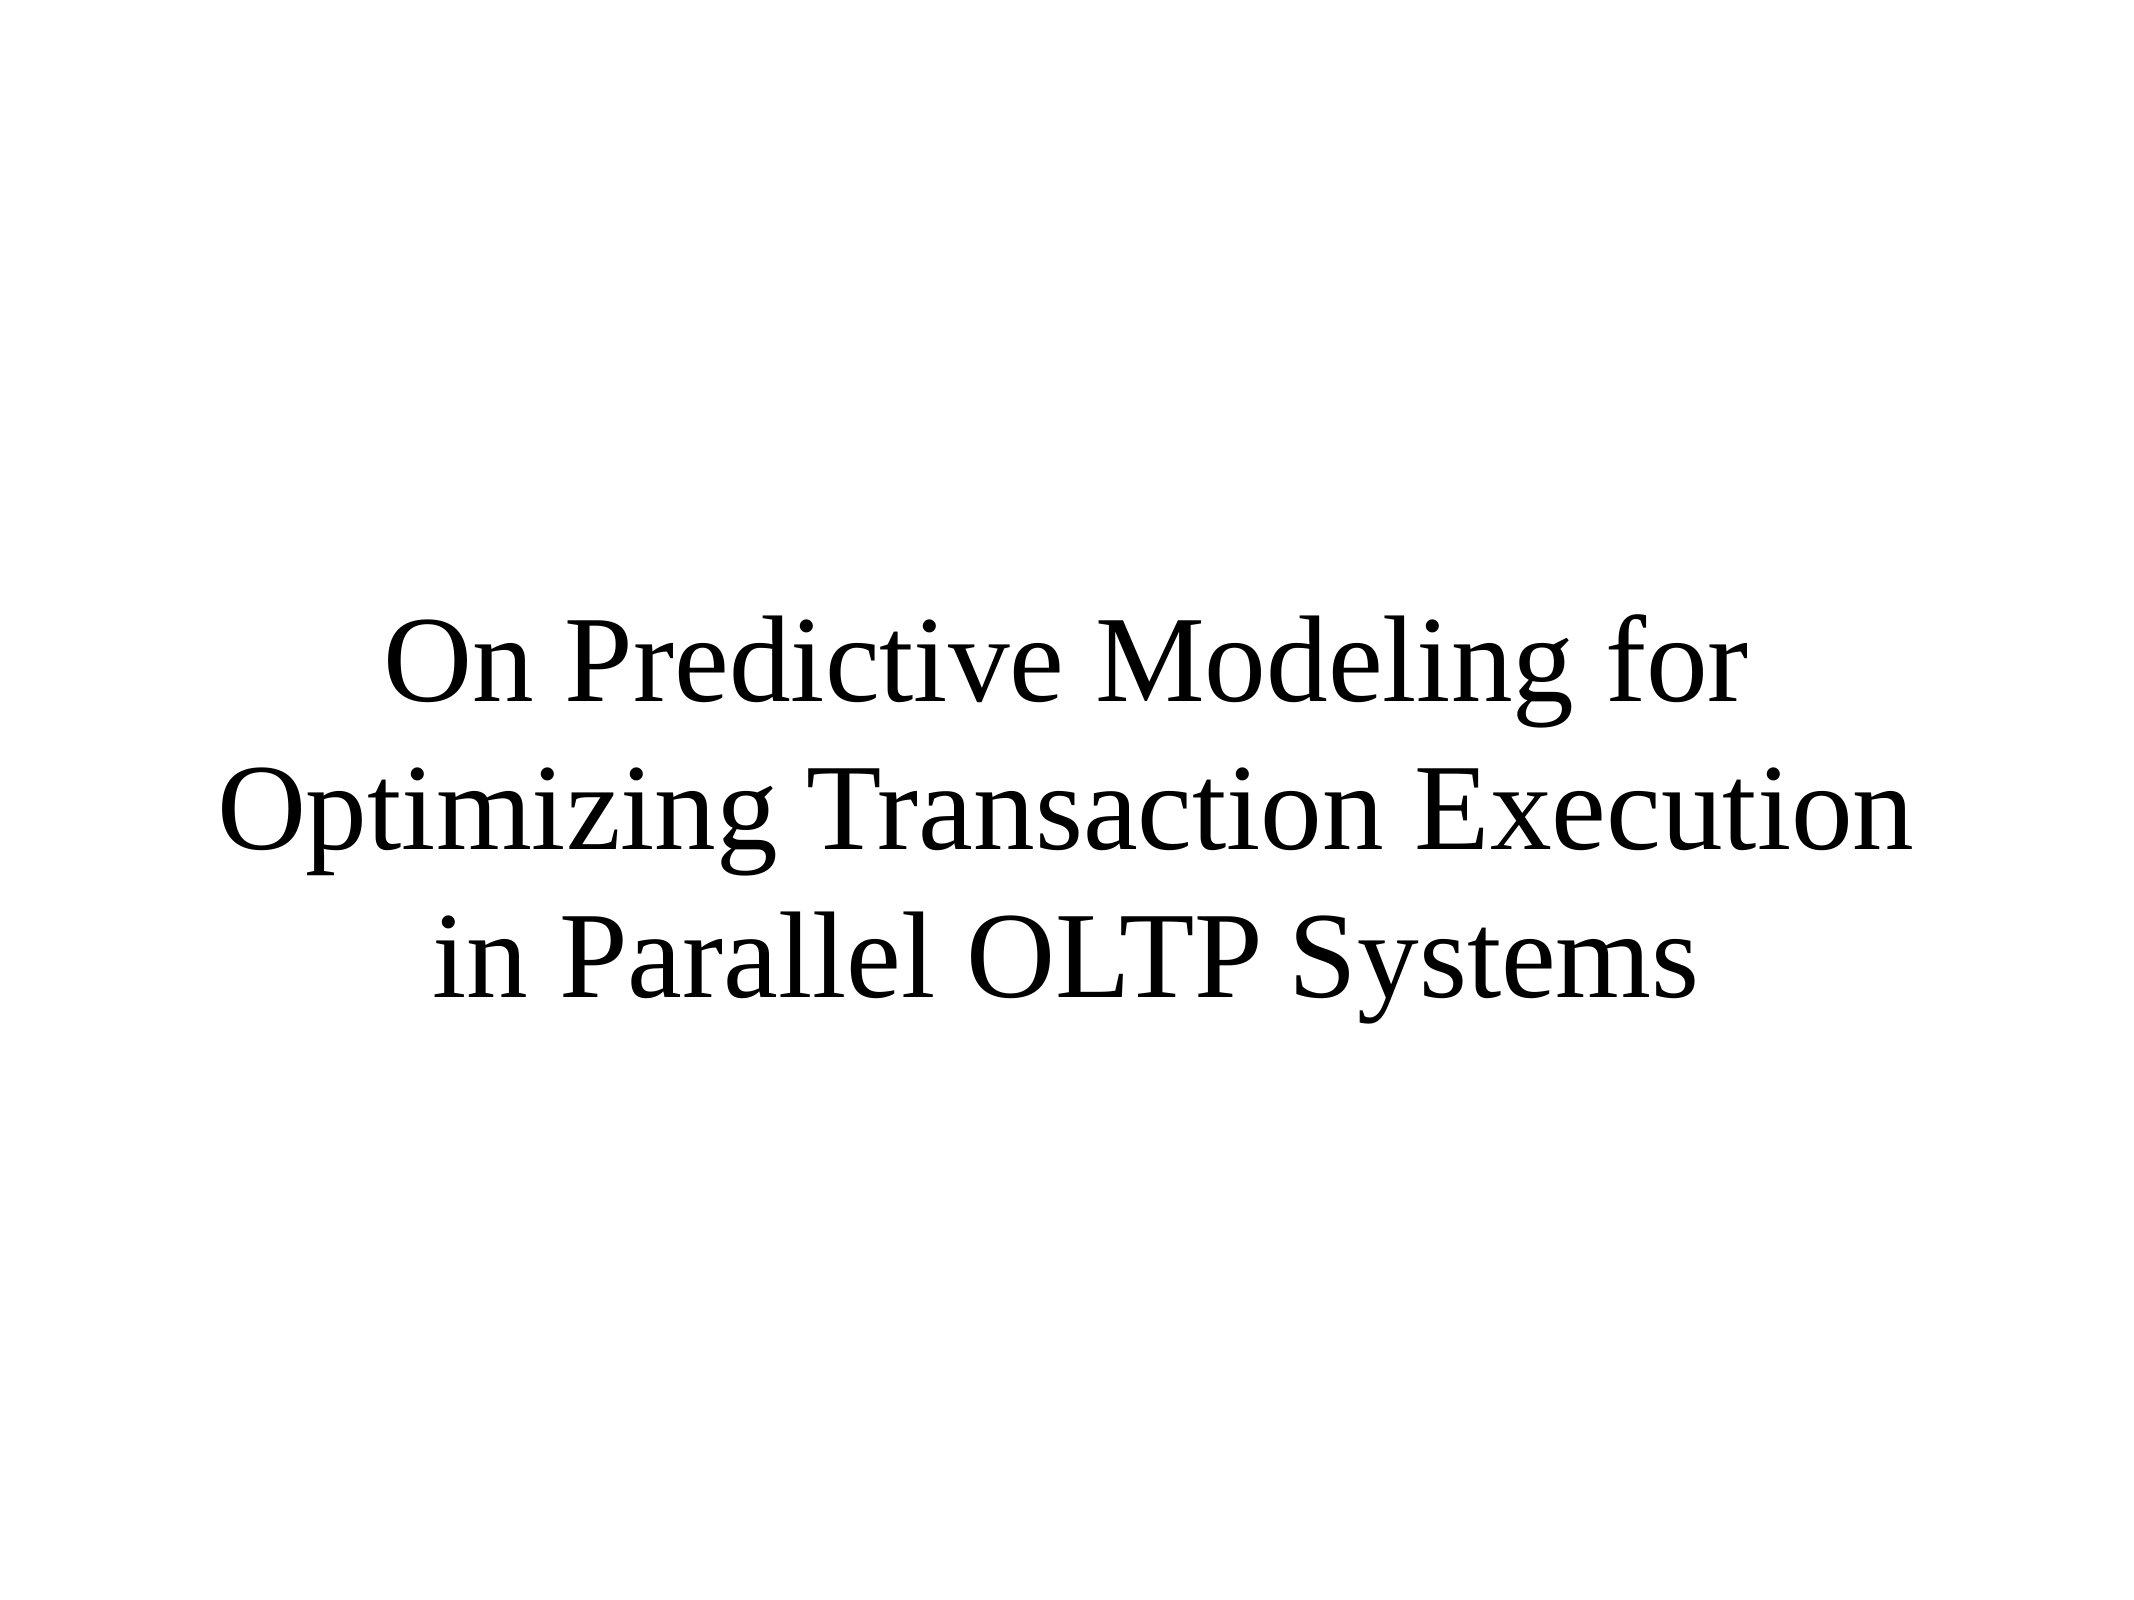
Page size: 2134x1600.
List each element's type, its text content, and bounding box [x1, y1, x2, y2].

title On Predictive Modeling for Optimizing Transaction Execution in Parallel OLTP Systems [207, 528, 1926, 1072]
